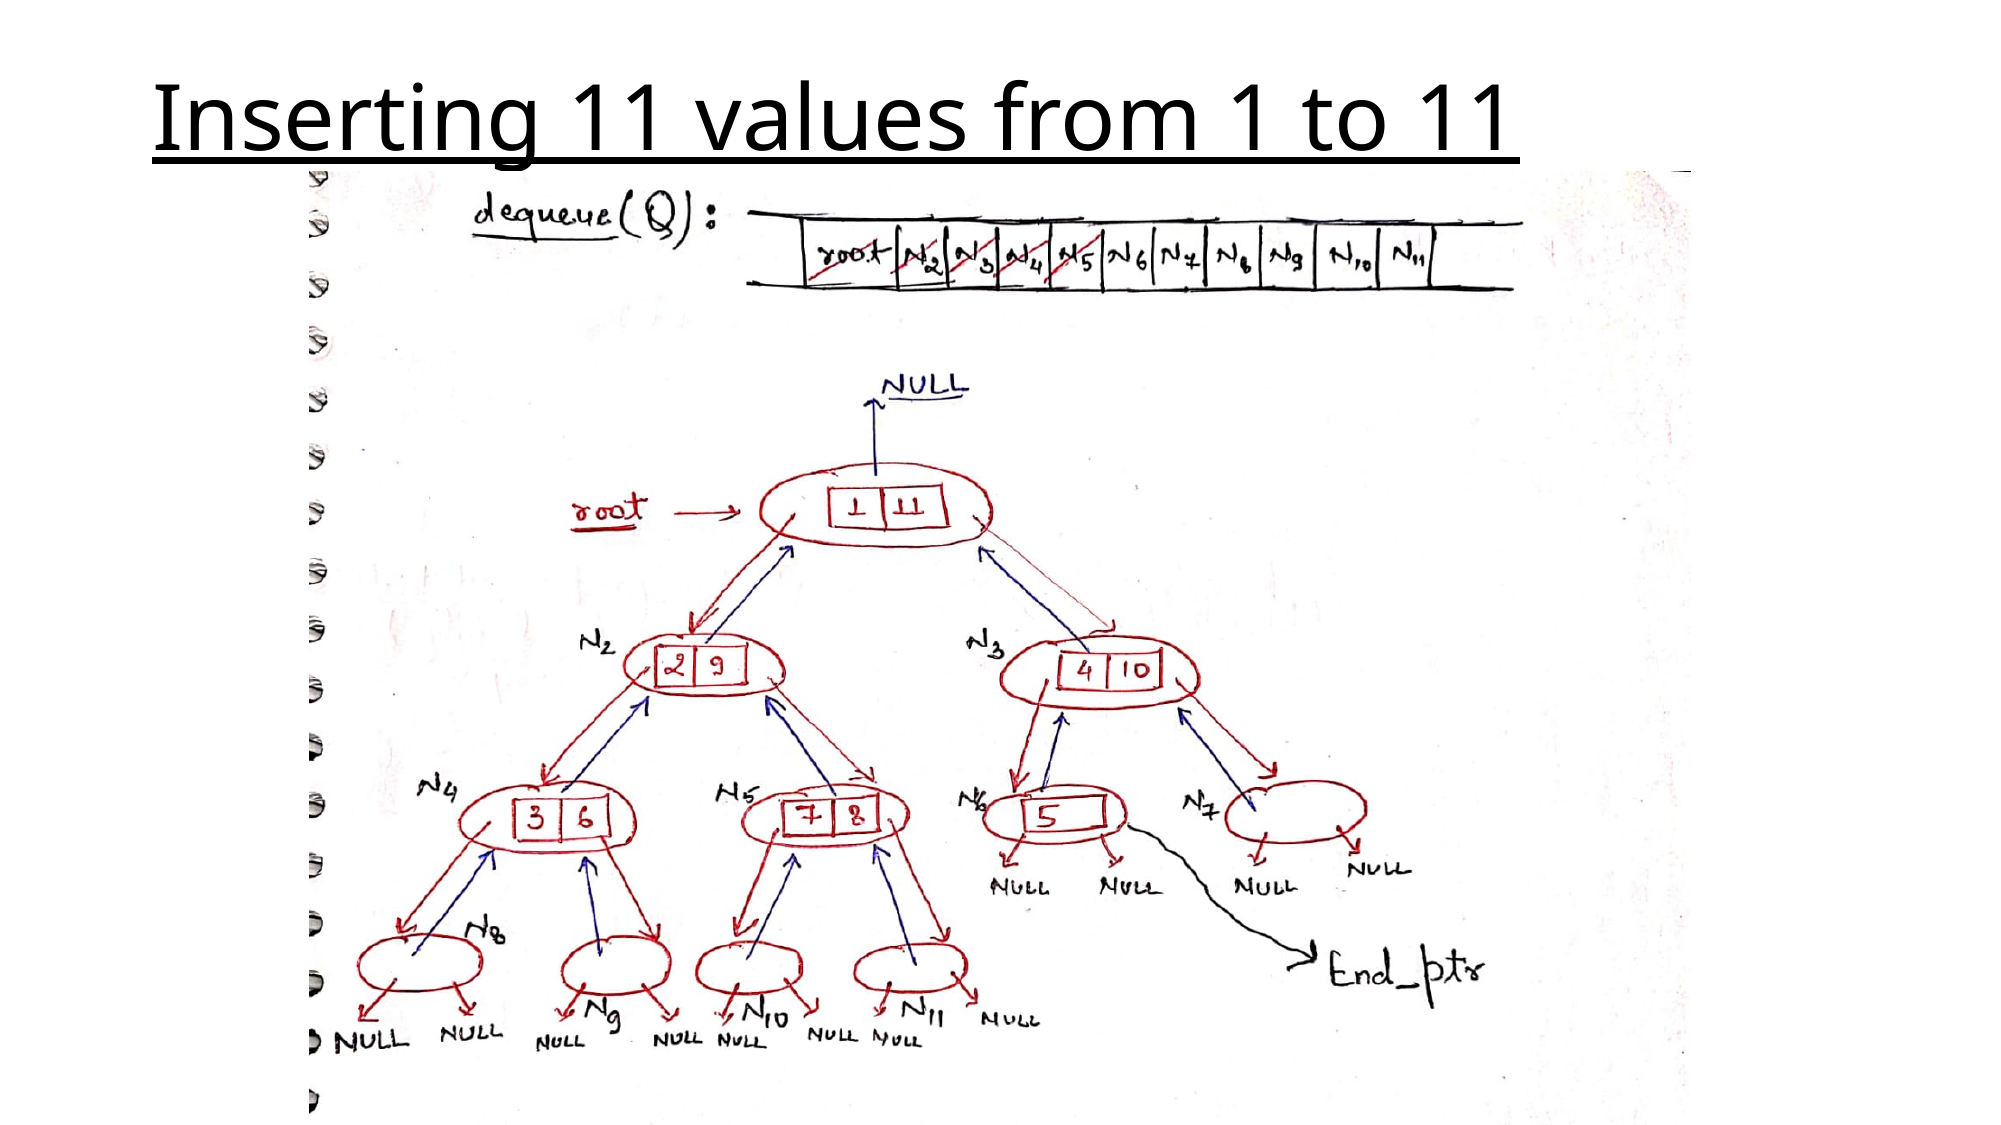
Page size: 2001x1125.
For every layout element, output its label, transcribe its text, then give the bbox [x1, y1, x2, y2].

title Inserting 11 values from 1 to 11 [137, 11, 1863, 230]
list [309, 171, 1691, 1125]
